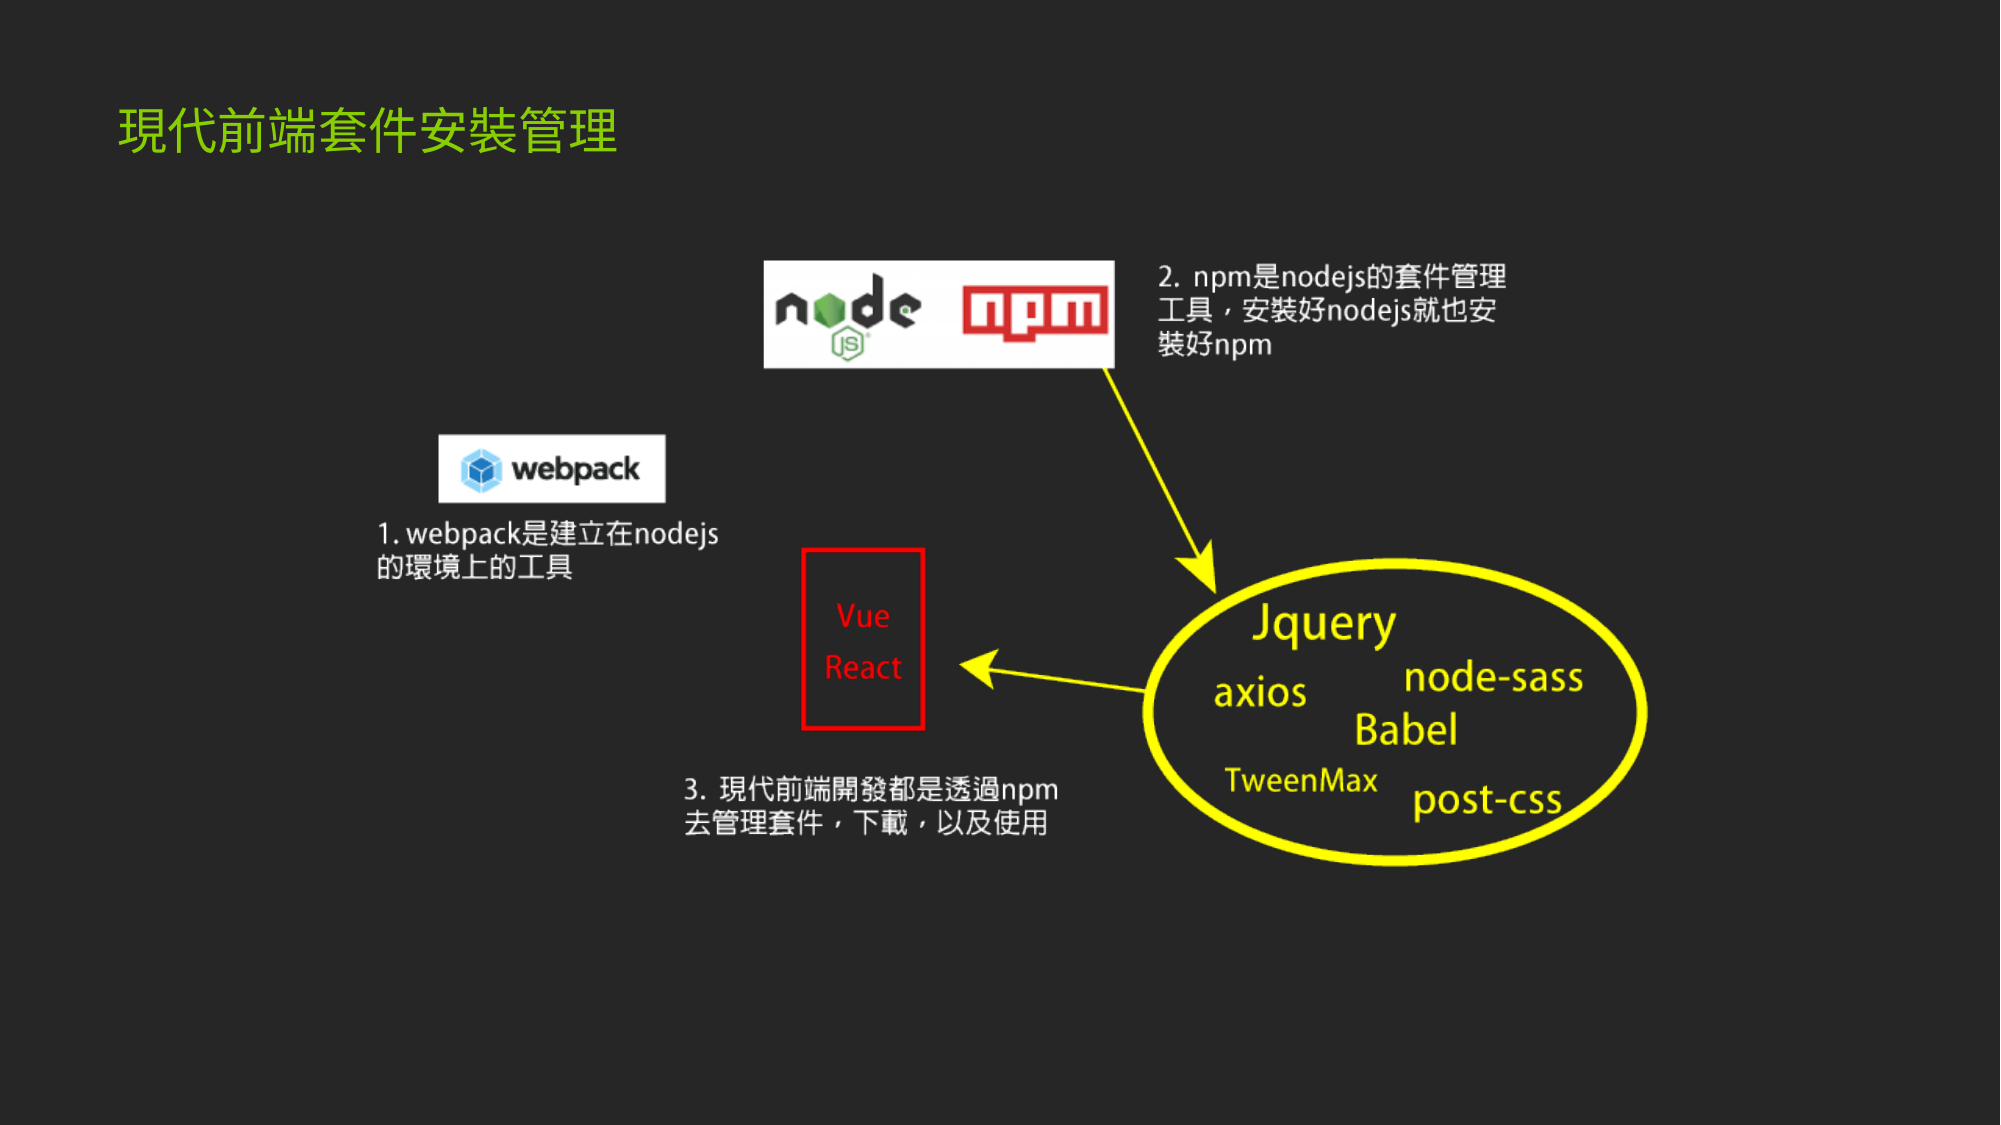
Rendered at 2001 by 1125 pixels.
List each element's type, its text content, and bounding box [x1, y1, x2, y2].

title 現代前端套件安裝管理 [102, 85, 704, 182]
picture [218, 104, 1719, 980]
